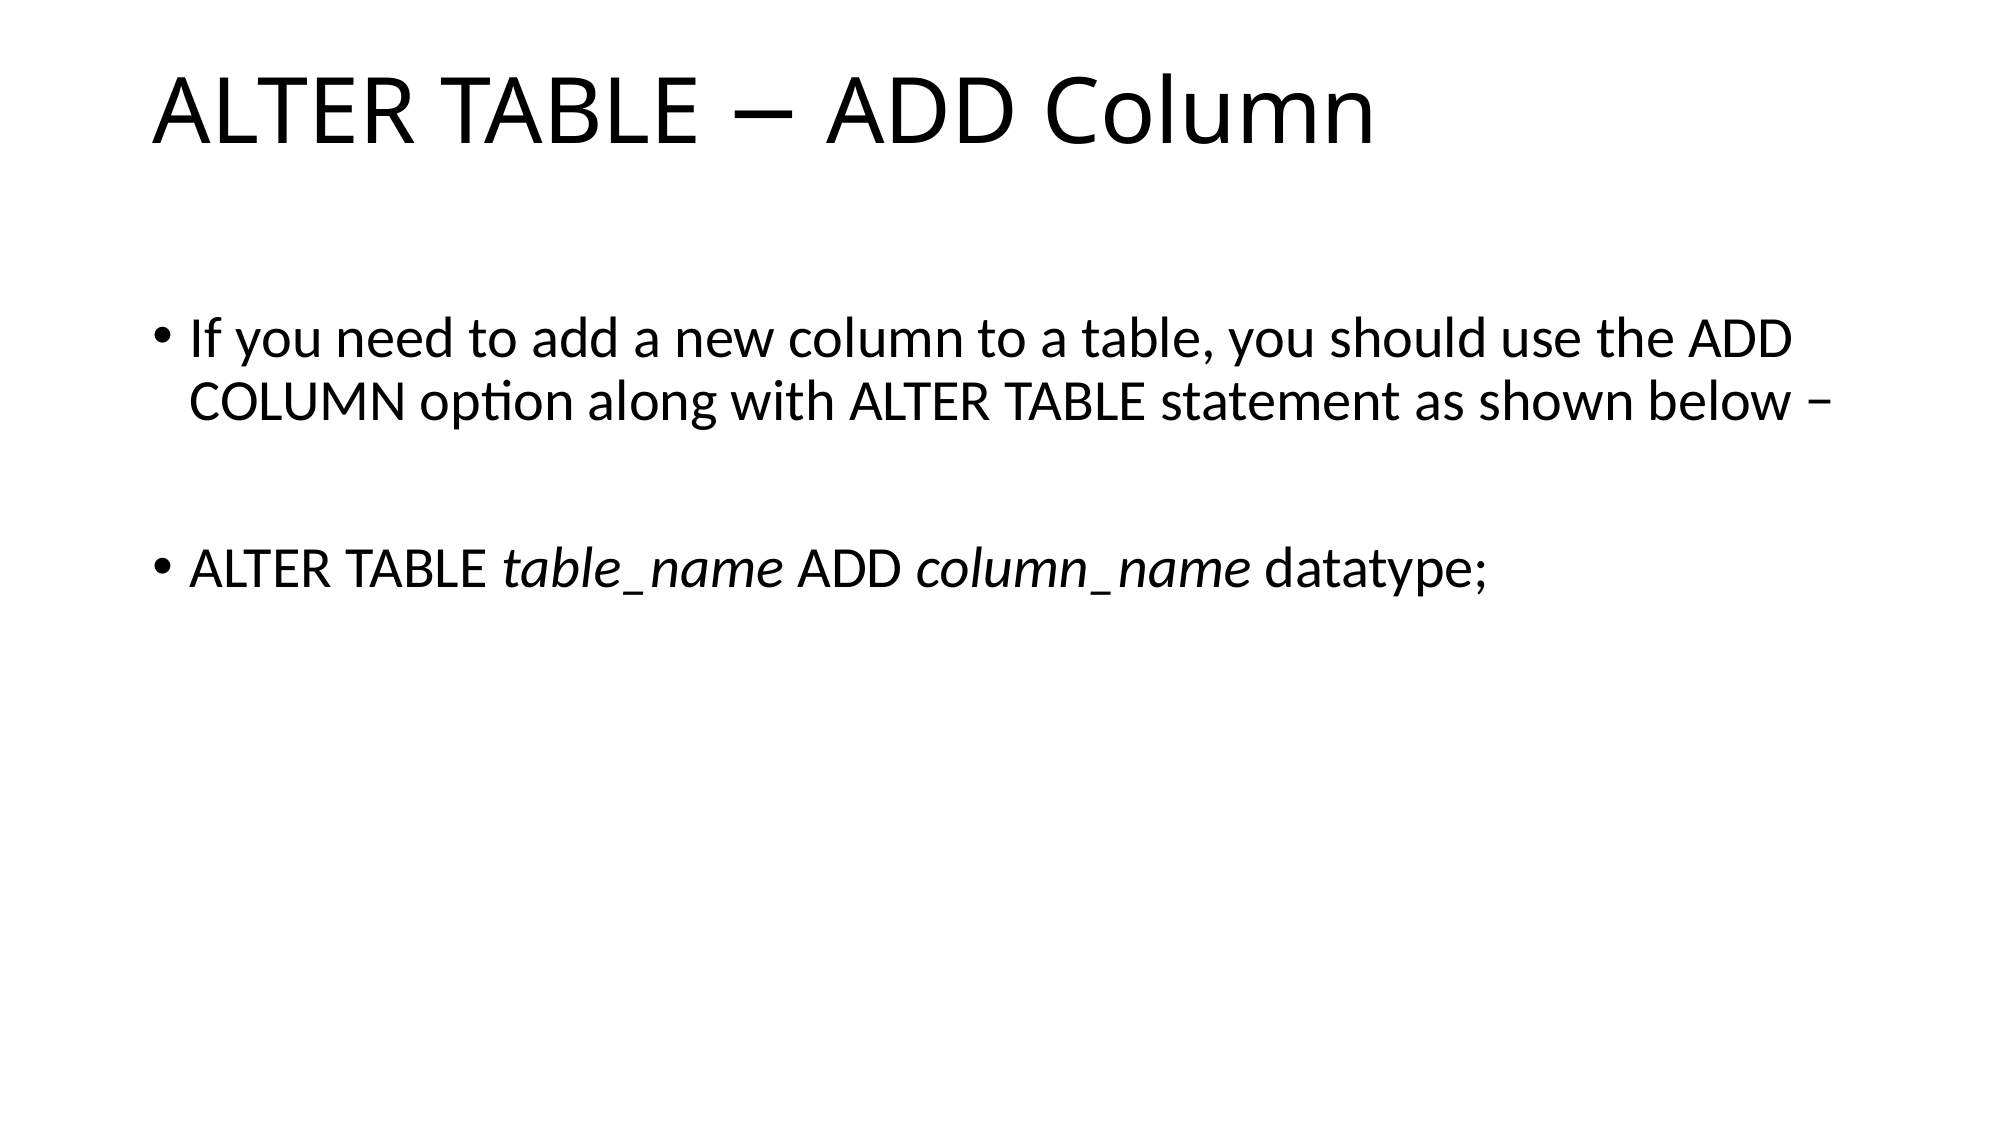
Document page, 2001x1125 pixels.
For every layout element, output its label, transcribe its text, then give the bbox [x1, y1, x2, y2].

list If you need to add a new column to a table, you should use the ADD COLUMN option along with ALTER TABLE statement as shown below − ALTER TABLE table_name ADD column_name datatype; [137, 299, 1863, 1014]
title ALTER TABLE − ADD Column [137, 59, 1863, 278]
